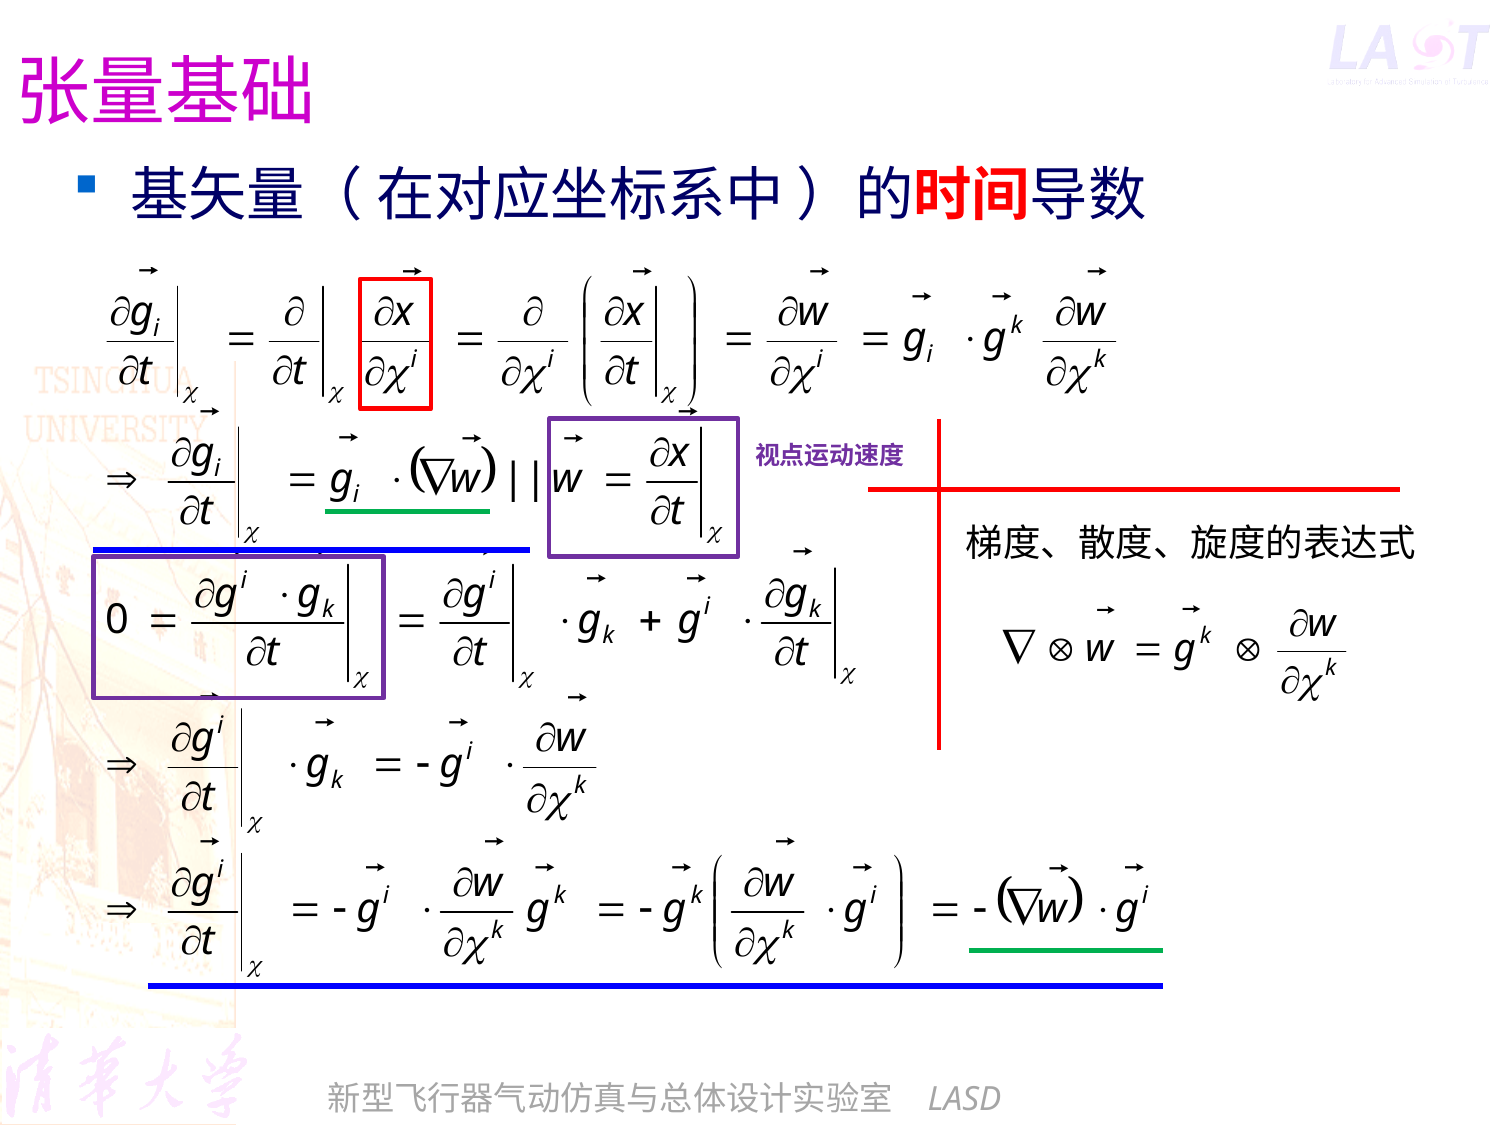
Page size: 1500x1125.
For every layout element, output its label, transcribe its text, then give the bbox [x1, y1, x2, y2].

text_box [997, 595, 1353, 711]
title 张量基础 [0, 1, 1476, 178]
text_box 梯度、散度、旋度的表达式 [1168, 511, 1500, 572]
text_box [100, 266, 1164, 987]
list 基矢量（ 在对应坐标系中 ）的时间导数 [58, 149, 1476, 1035]
